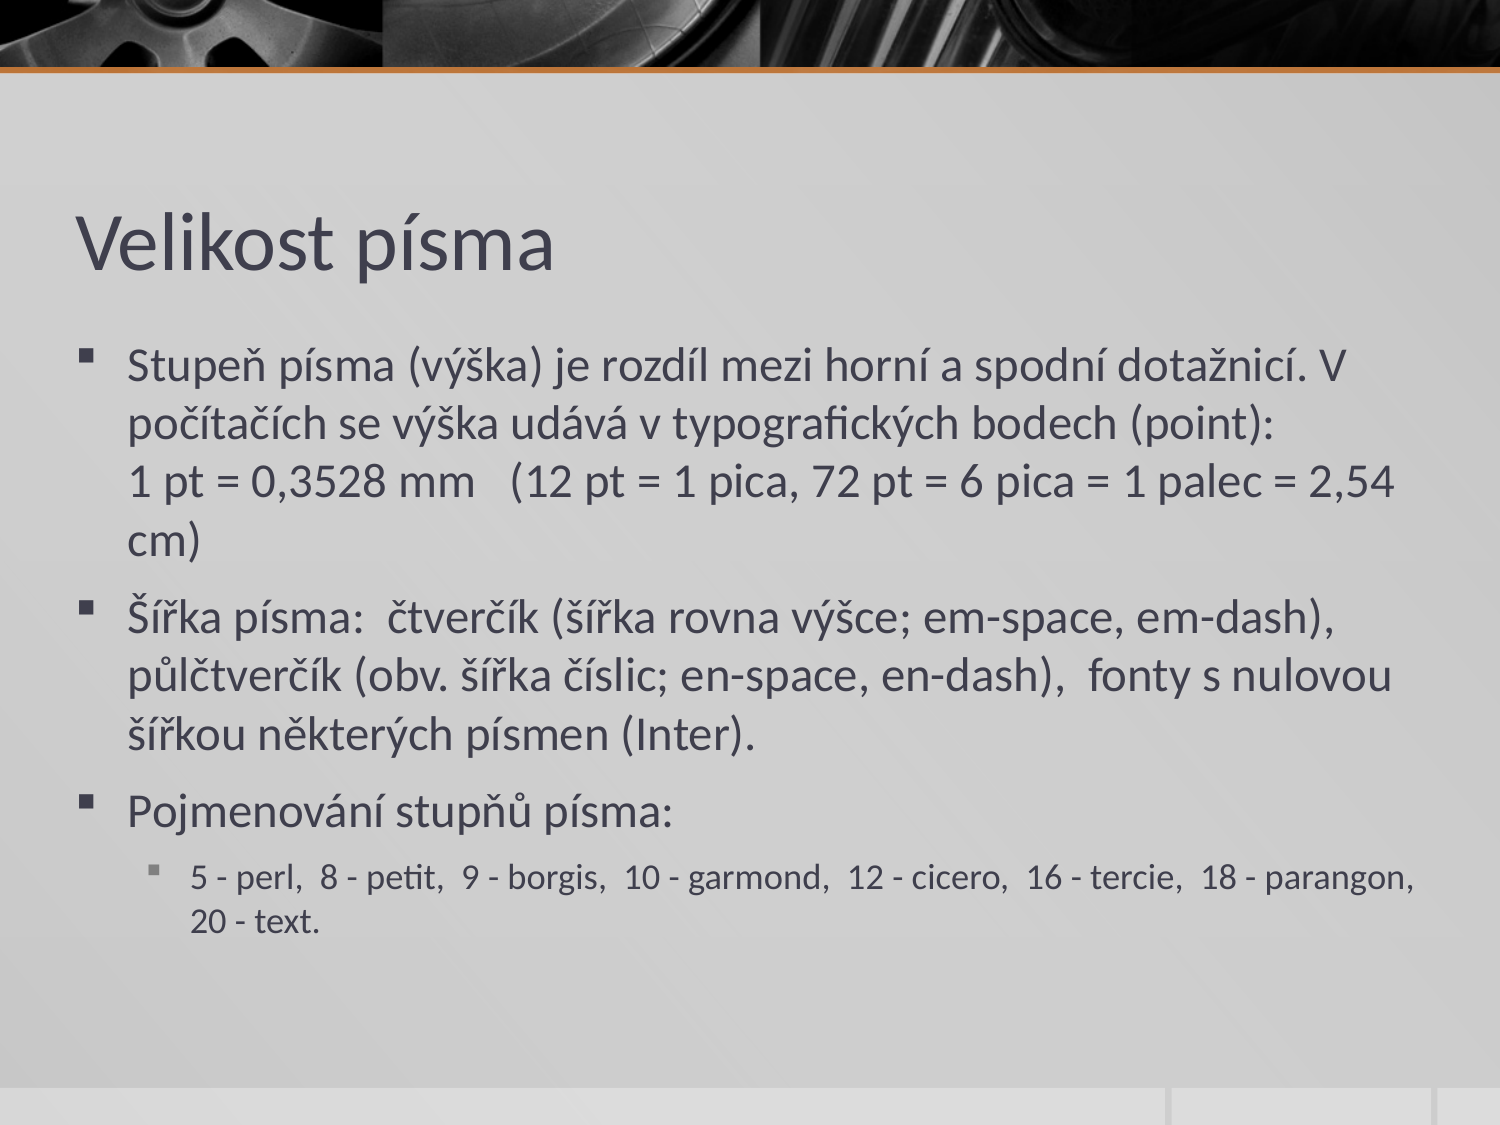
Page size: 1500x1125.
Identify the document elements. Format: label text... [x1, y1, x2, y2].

title Velikost písma [75, 162, 1425, 313]
list Stupeň písma (výška) je rozdíl mezi horní a spodní dotažnicí. V počítačích se výška udává v typografických bodech (point): 1 pt = 0,3528 mm (12 pt = 1 pica, 72 pt = 6 pica = 1 palec = 2,54 cm) Šířka písma: čtverčík (šířka rovna výšce; em-space, em-dash), půlčtverčík (obv. šířka číslic; en-space, en-dash), fonty s nulovou šířkou některých písmen (Inter). Pojmenování stupňů písma: 5 - perl, 8 - petit, 9 - borgis, 10 - garmond, 12 - cicero, 16 - tercie, 18 - parangon, 20 - text. [75, 324, 1425, 1005]
picture [0, 0, 1500, 67]
